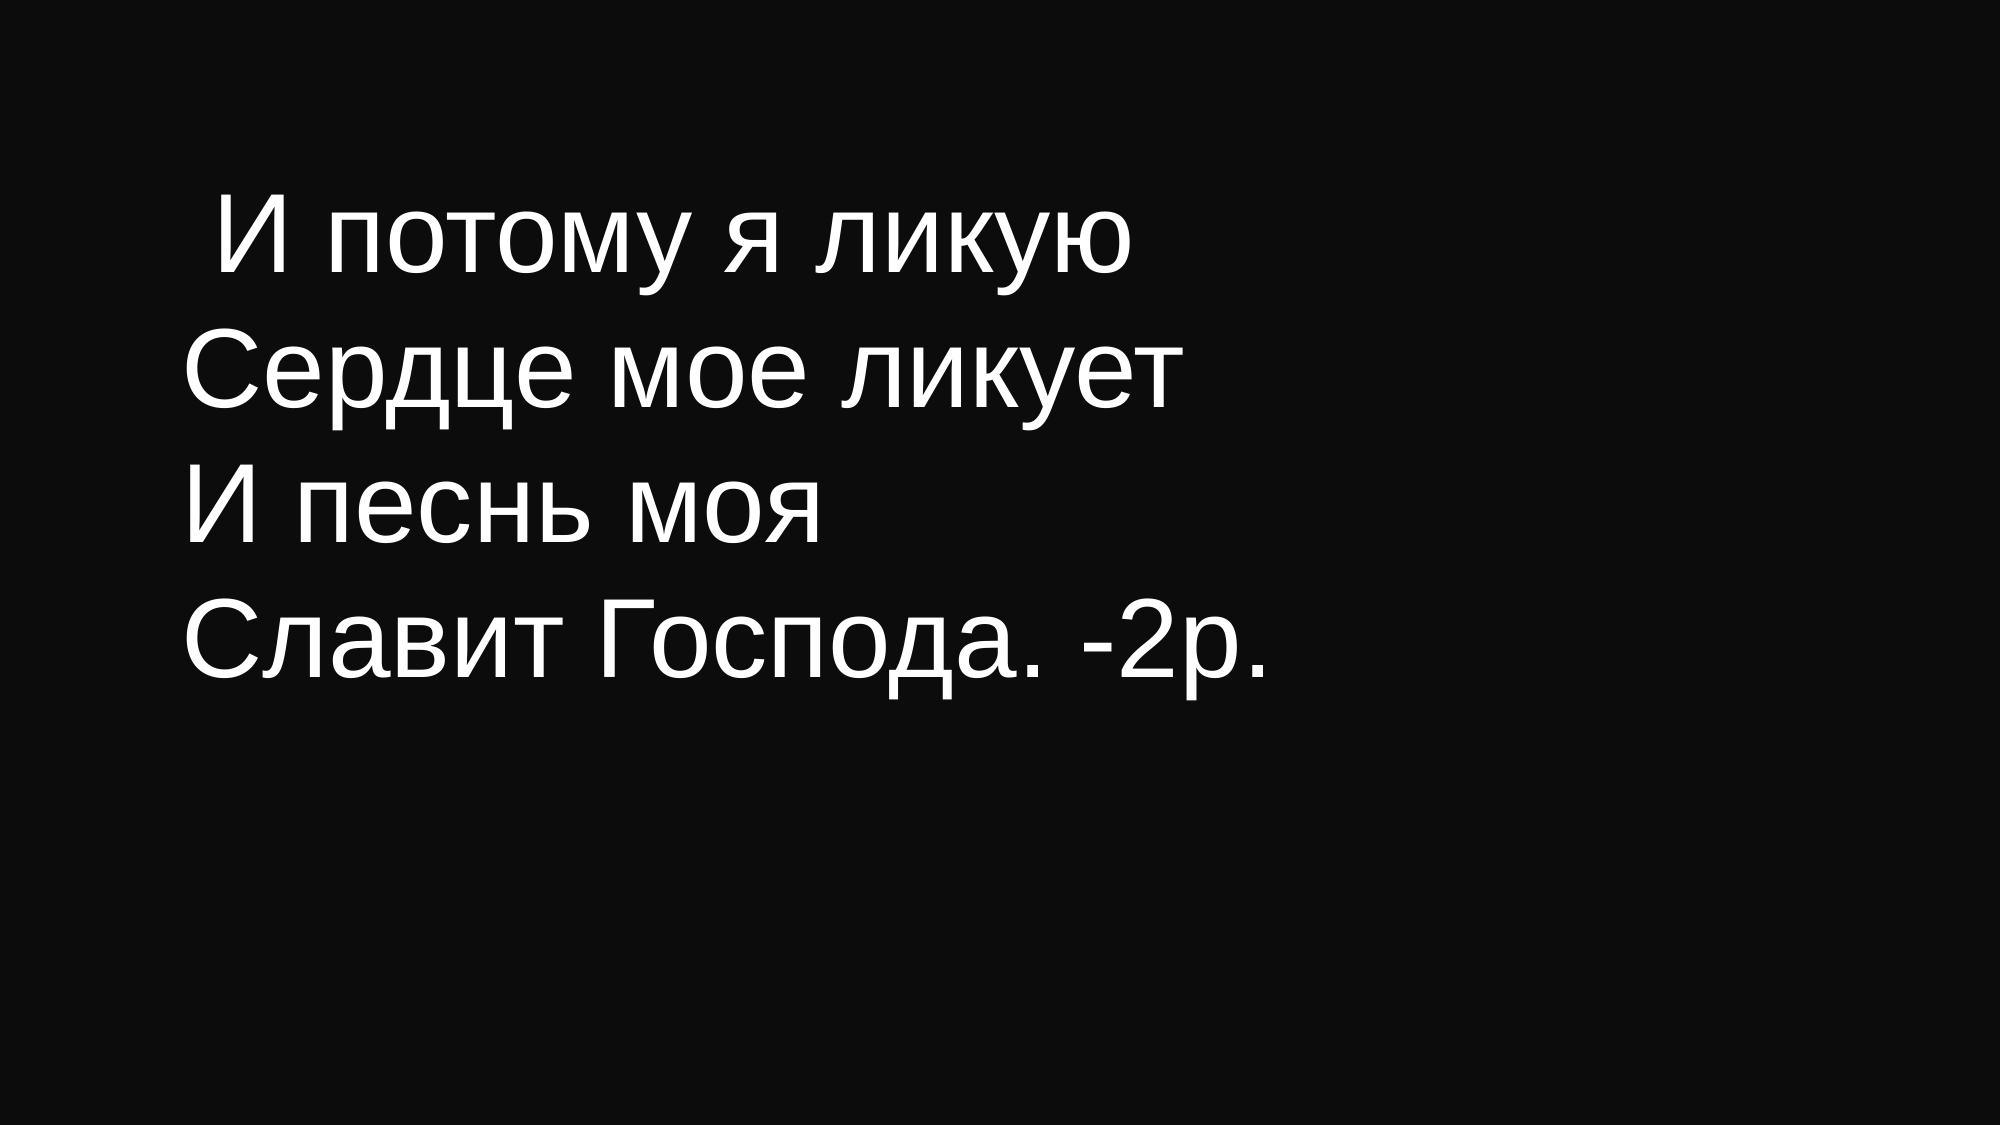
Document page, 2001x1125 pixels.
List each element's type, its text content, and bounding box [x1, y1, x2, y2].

title И потому я ликую Сердце мое ликует И песнь моя Славит Господа. -2р. [166, 152, 1646, 944]
